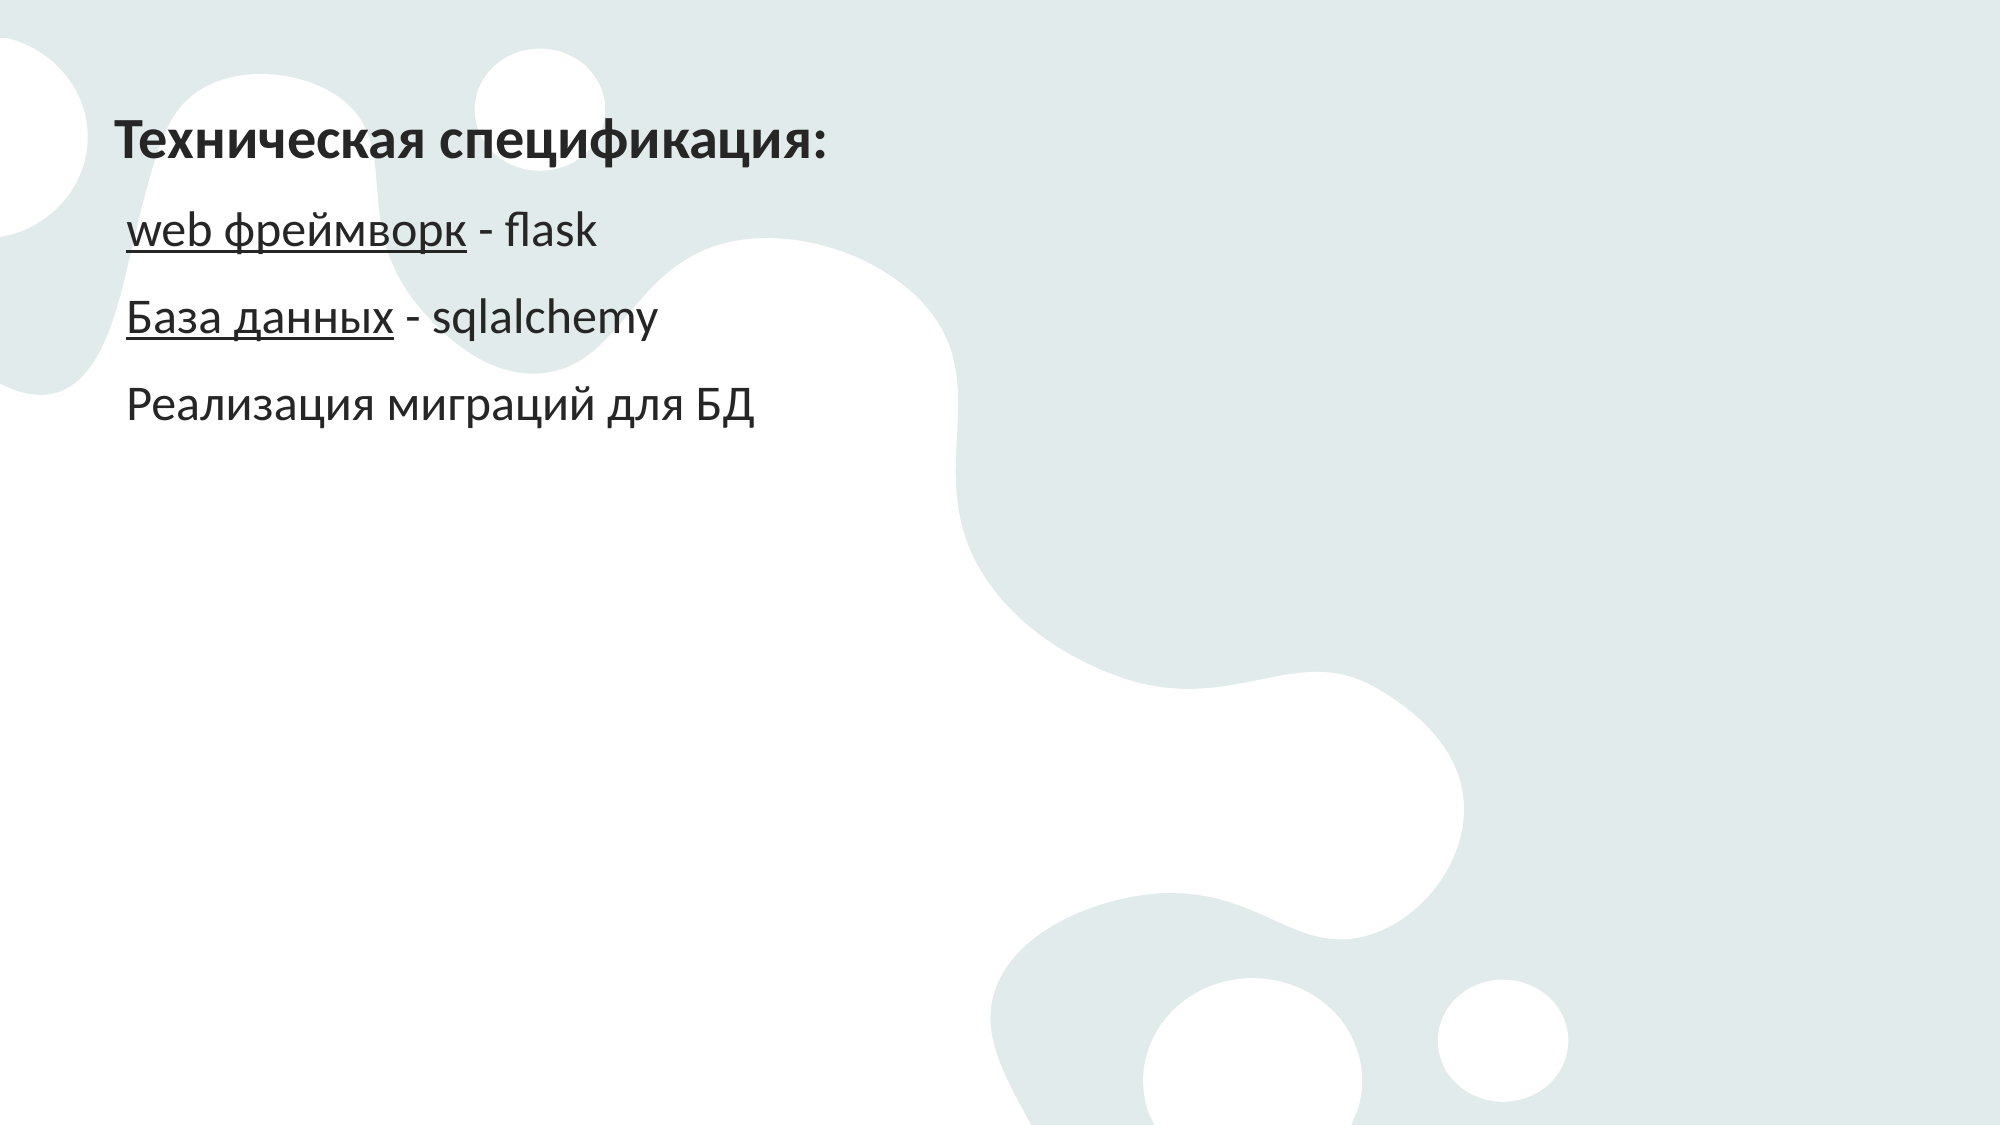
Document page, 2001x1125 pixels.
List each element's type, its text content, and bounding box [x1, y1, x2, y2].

list Техническая спецификация: web фреймворк - flask База данных - sqlalchemy Реализация миграций для БД [99, 85, 1900, 1008]
